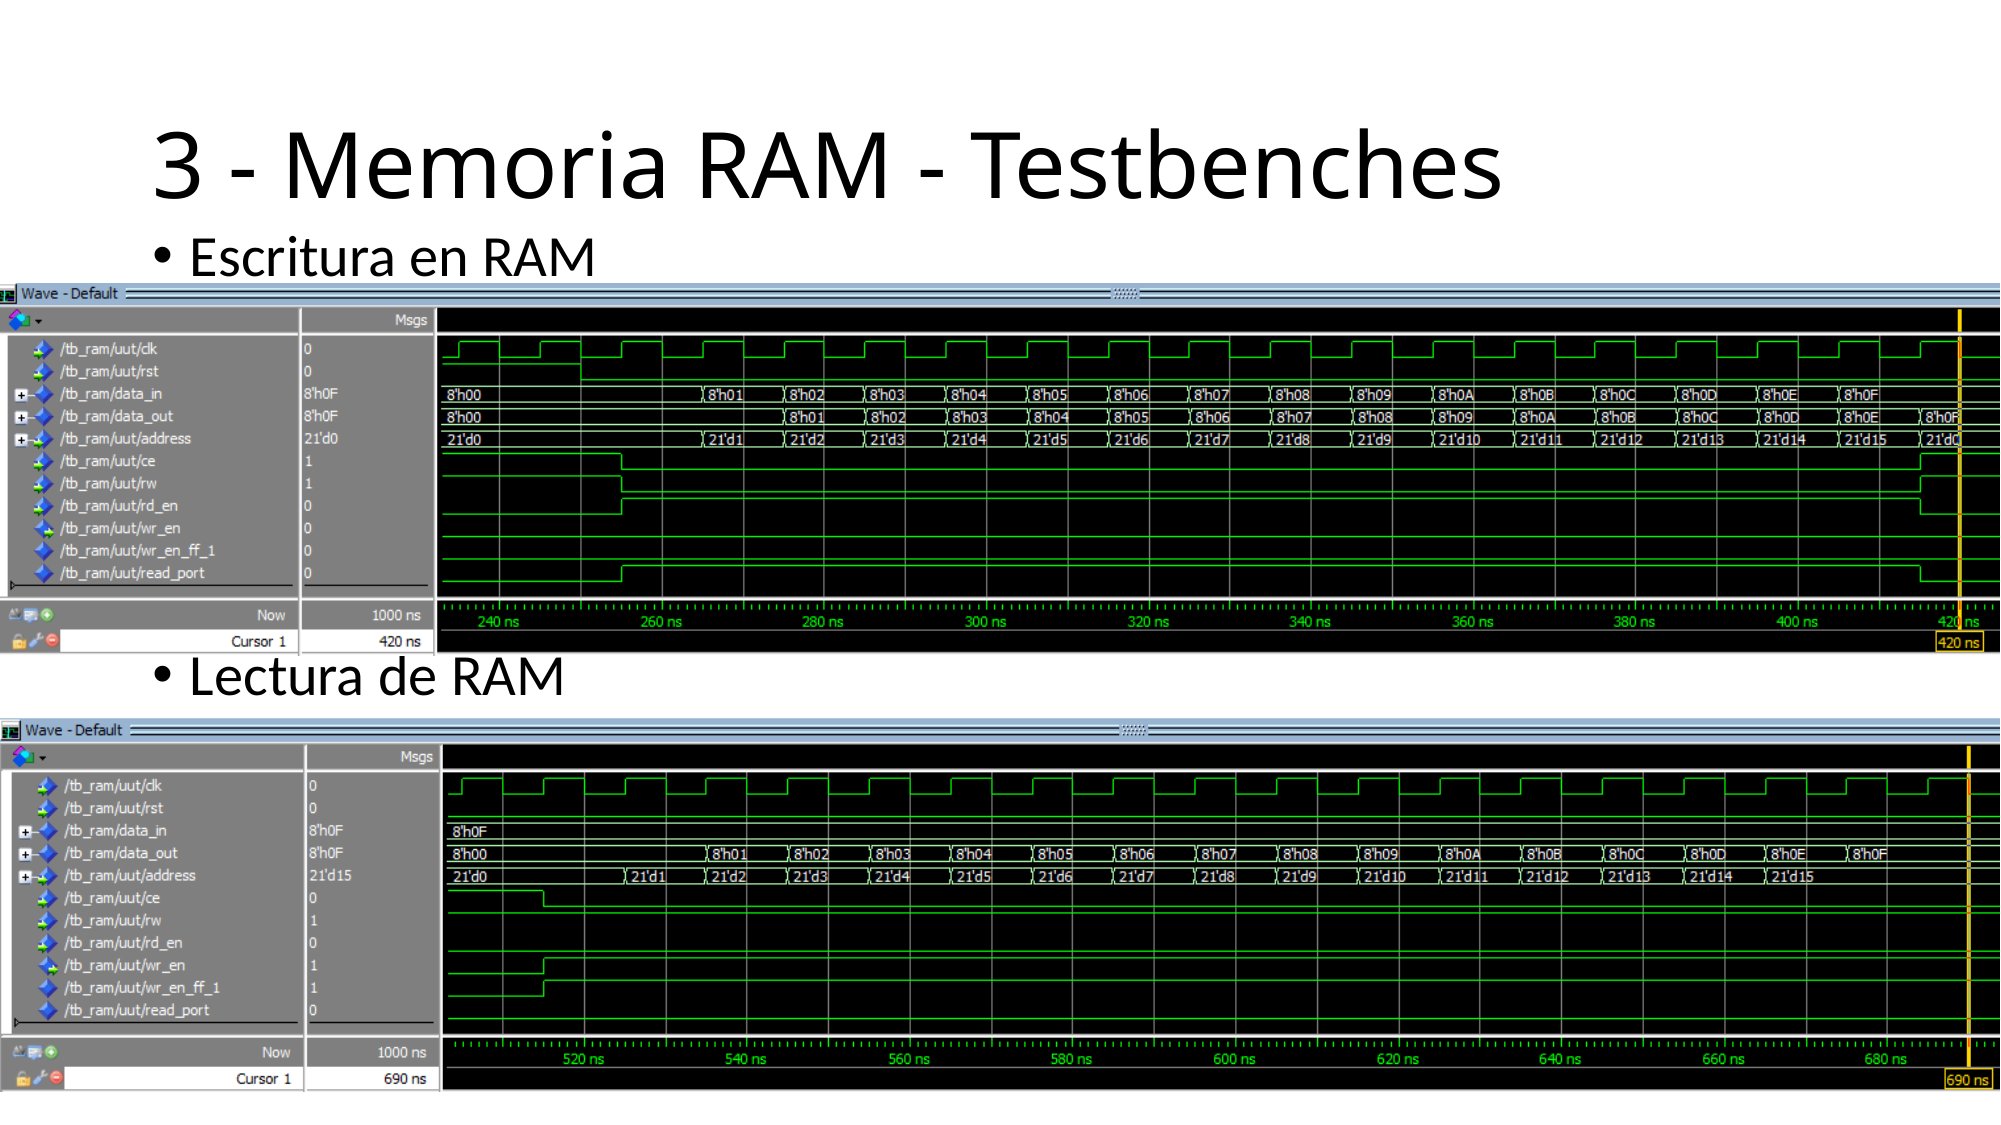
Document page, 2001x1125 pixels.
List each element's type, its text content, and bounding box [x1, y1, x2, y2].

picture [0, 283, 2000, 656]
list Escritura en RAM Lectura de RAM [137, 656, 1863, 717]
list Escritura en RAM Lectura de RAM [137, 218, 1863, 283]
title 3 - Memoria RAM - Testbenches [137, 59, 1863, 218]
picture [0, 717, 2000, 1092]
